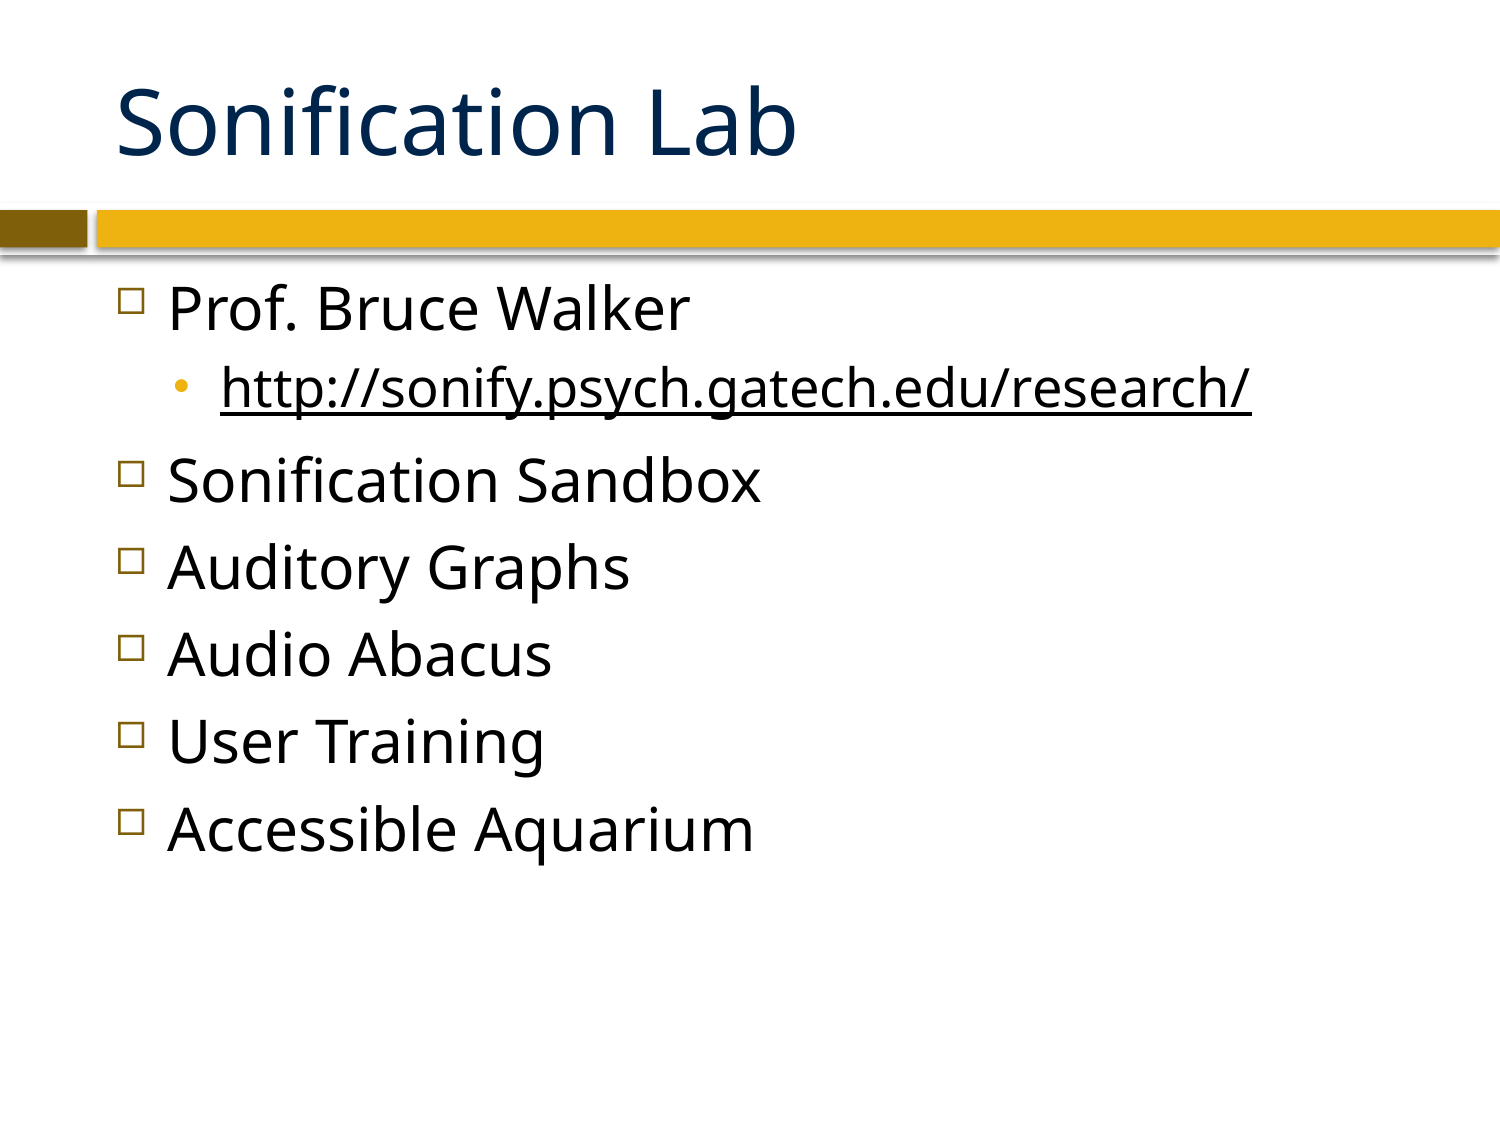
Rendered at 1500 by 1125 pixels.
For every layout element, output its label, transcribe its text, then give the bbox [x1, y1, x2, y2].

title Sonification Lab [100, 37, 1438, 200]
list Prof. Bruce Walker http://sonify.psych.gatech.edu/research/ Sonification Sandbox Auditory Graphs Audio Abacus User Training Accessible Aquarium [100, 262, 1438, 1000]
